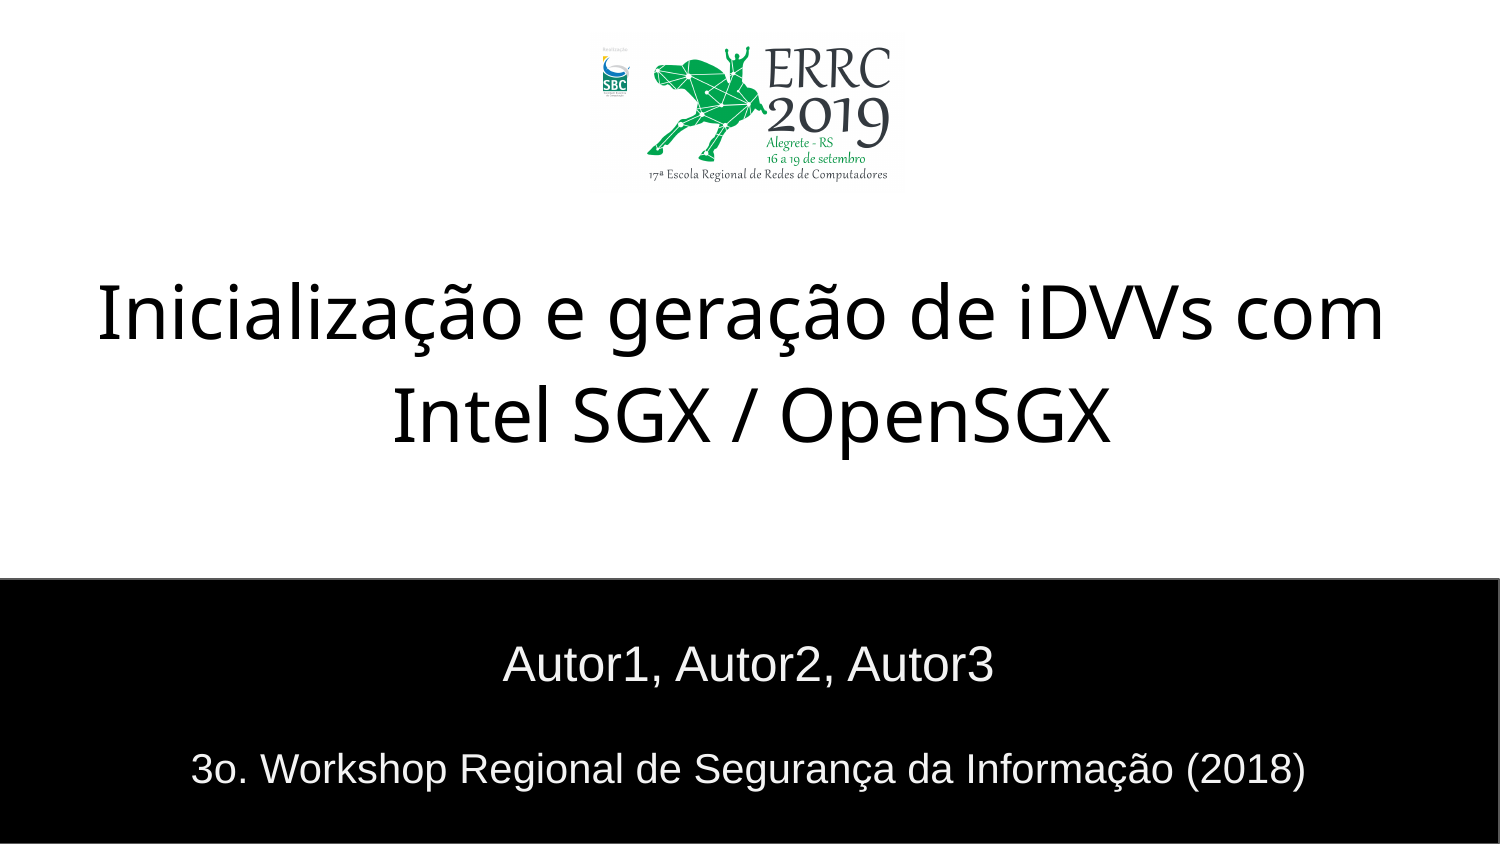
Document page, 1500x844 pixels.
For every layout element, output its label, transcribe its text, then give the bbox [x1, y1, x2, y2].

picture [590, 32, 906, 193]
text_box [0, 578, 1499, 844]
text_box Autor1, Autor2, Autor3 3o. Workshop Regional de Segurança da Informação (2018) [30, 566, 1468, 822]
text_box Inicialização e geração de iDVVs com Intel SGX / OpenSGX [11, 154, 1493, 578]
